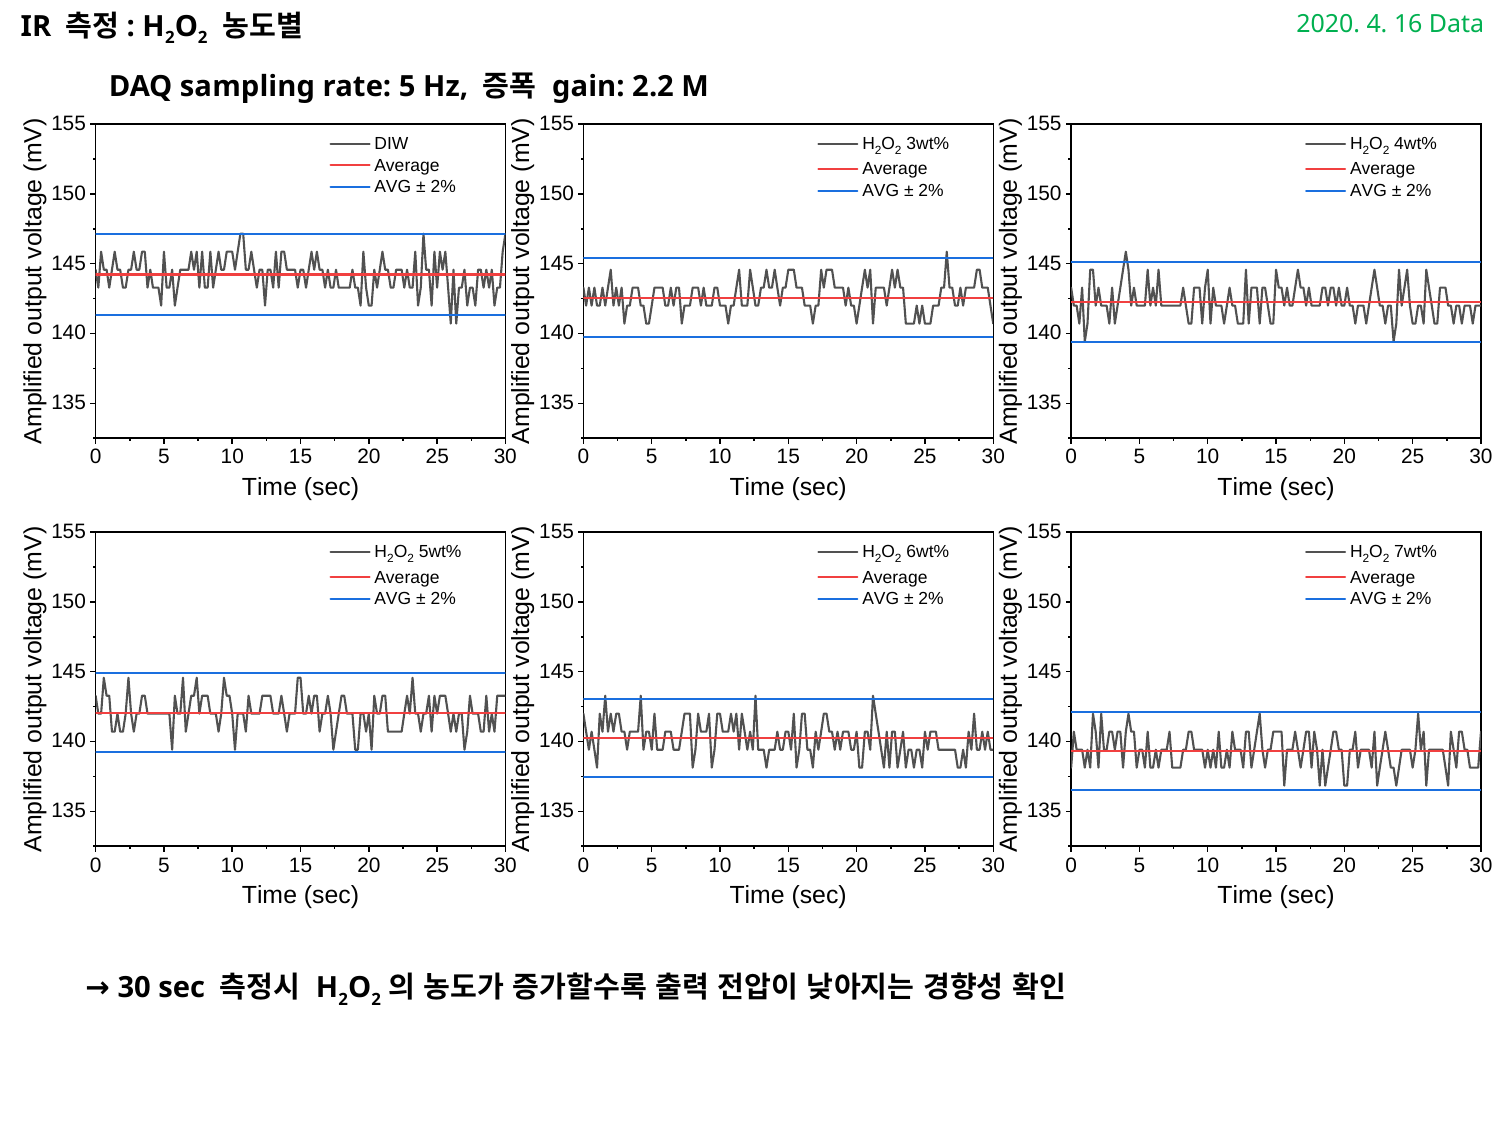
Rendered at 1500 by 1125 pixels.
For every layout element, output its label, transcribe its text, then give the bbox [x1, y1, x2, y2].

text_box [492, 106, 979, 505]
text_box → 30 sec 측정시 H2O2의 농도가 증가할수록 출력 전압이 낮아지는 경향성 확인 [70, 941, 1082, 1016]
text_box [980, 106, 1500, 505]
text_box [4, 106, 491, 505]
text_box IR 측정: H2O2 농도별 [5, 0, 319, 55]
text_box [1014, 514, 1500, 913]
text_box 2020. 4. 16 Data [1281, 0, 1500, 45]
text_box DAQ sampling rate: 5 Hz, 증폭 gain: 2.2 M [94, 60, 724, 105]
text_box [526, 514, 1013, 913]
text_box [4, 514, 526, 913]
